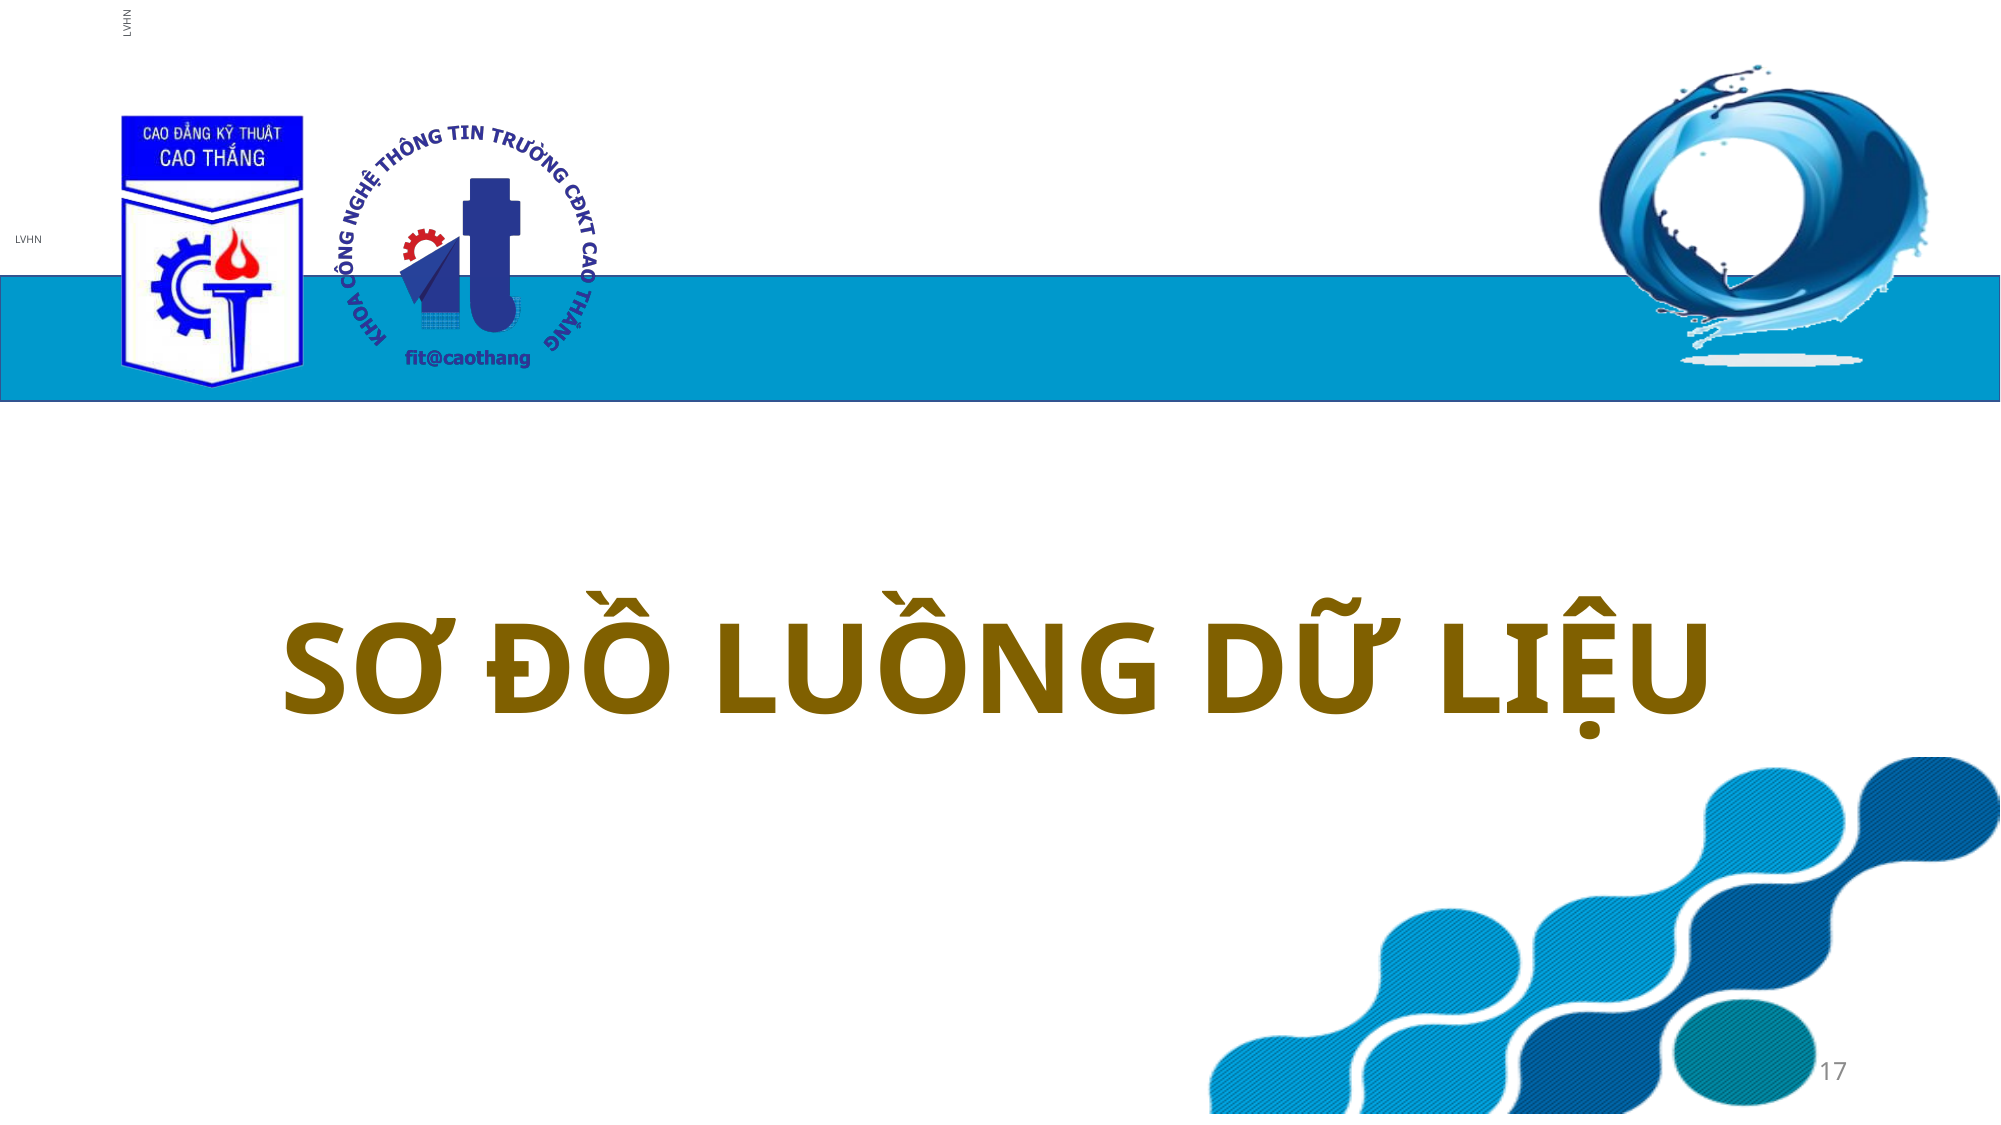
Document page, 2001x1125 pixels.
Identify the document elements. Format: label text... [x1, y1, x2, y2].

picture [105, 74, 648, 368]
picture [1204, 757, 2000, 1114]
title SƠ ĐỒ LUỒNG DỮ LIỆU [136, 280, 1862, 749]
slide_number 17 [1412, 1042, 1863, 1103]
picture [1528, 11, 2000, 304]
